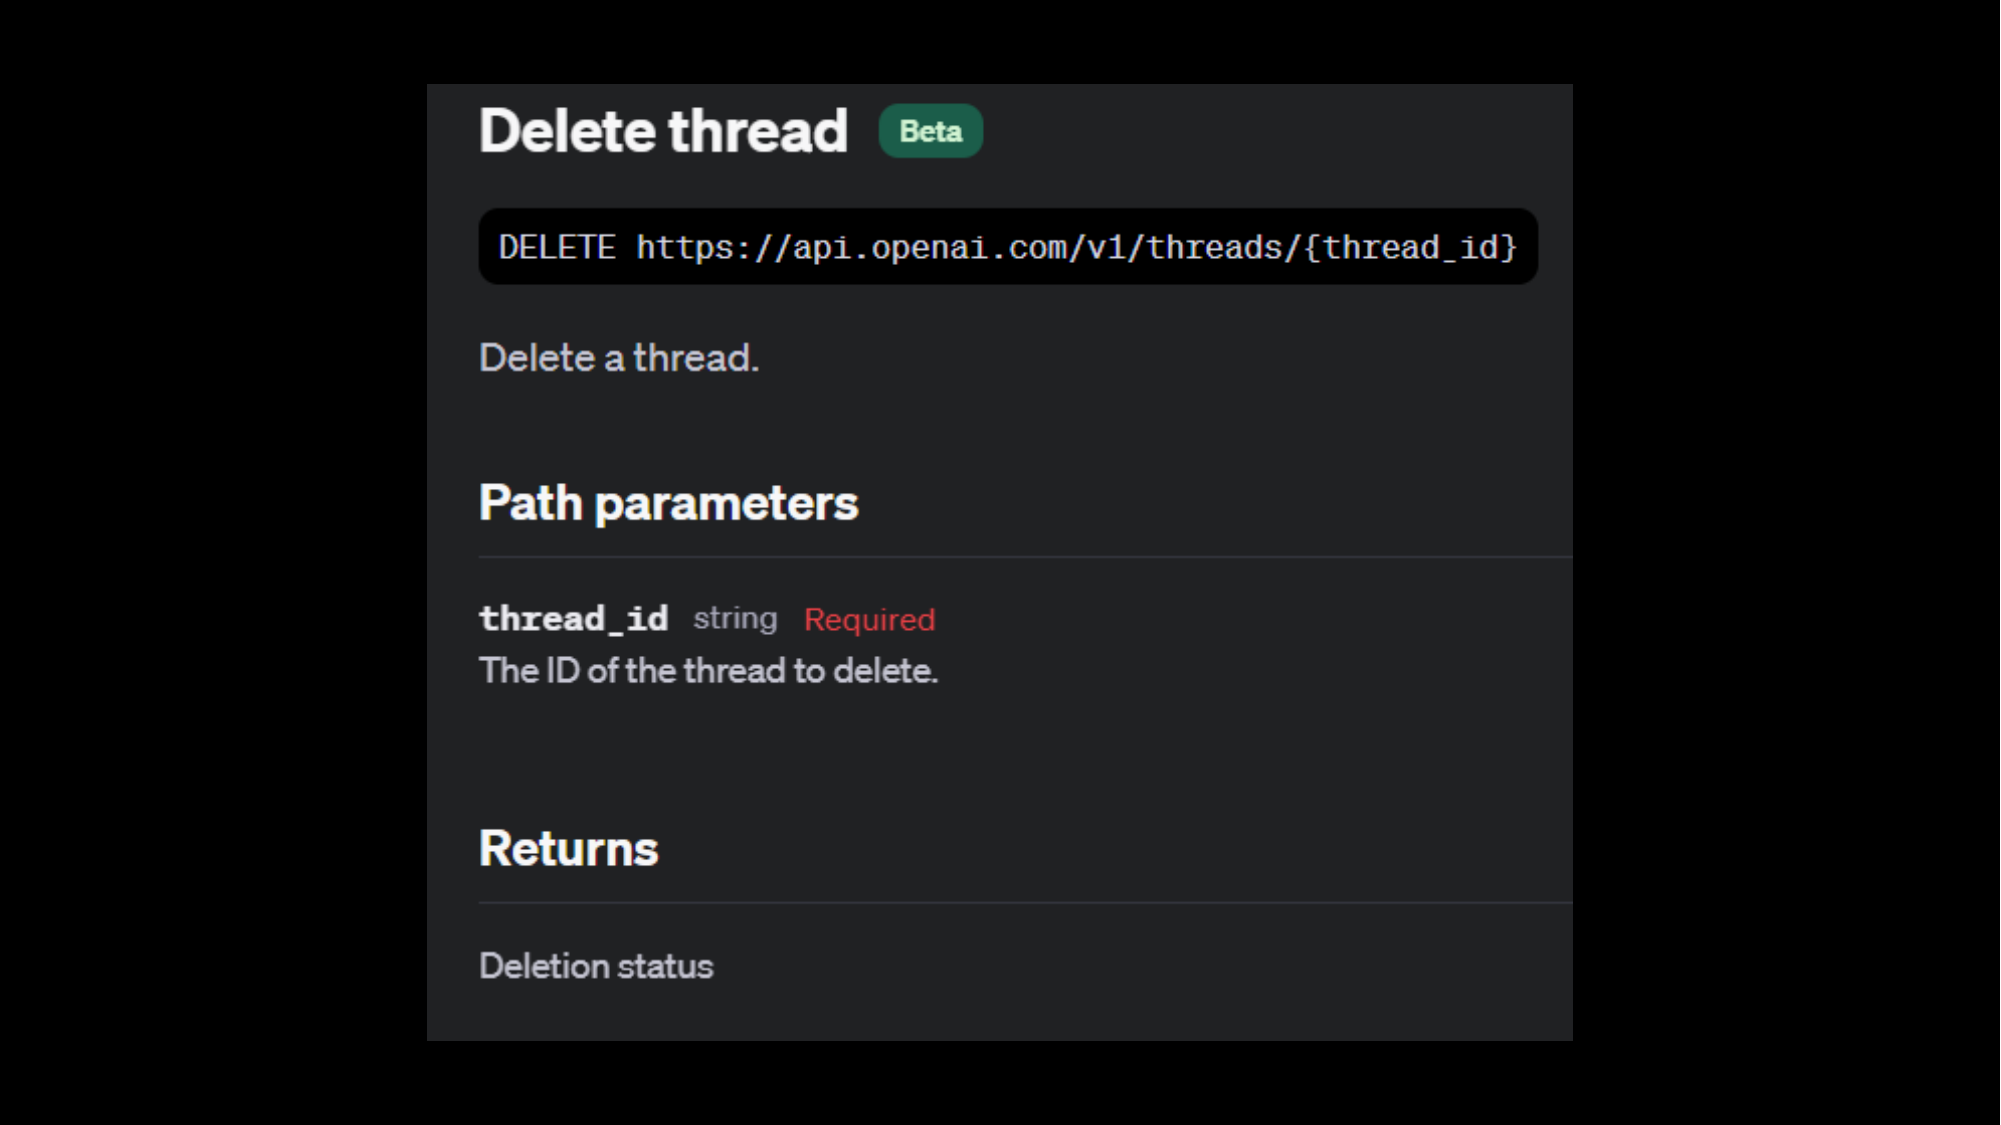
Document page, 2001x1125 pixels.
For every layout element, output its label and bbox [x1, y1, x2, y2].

picture [427, 84, 1573, 1041]
